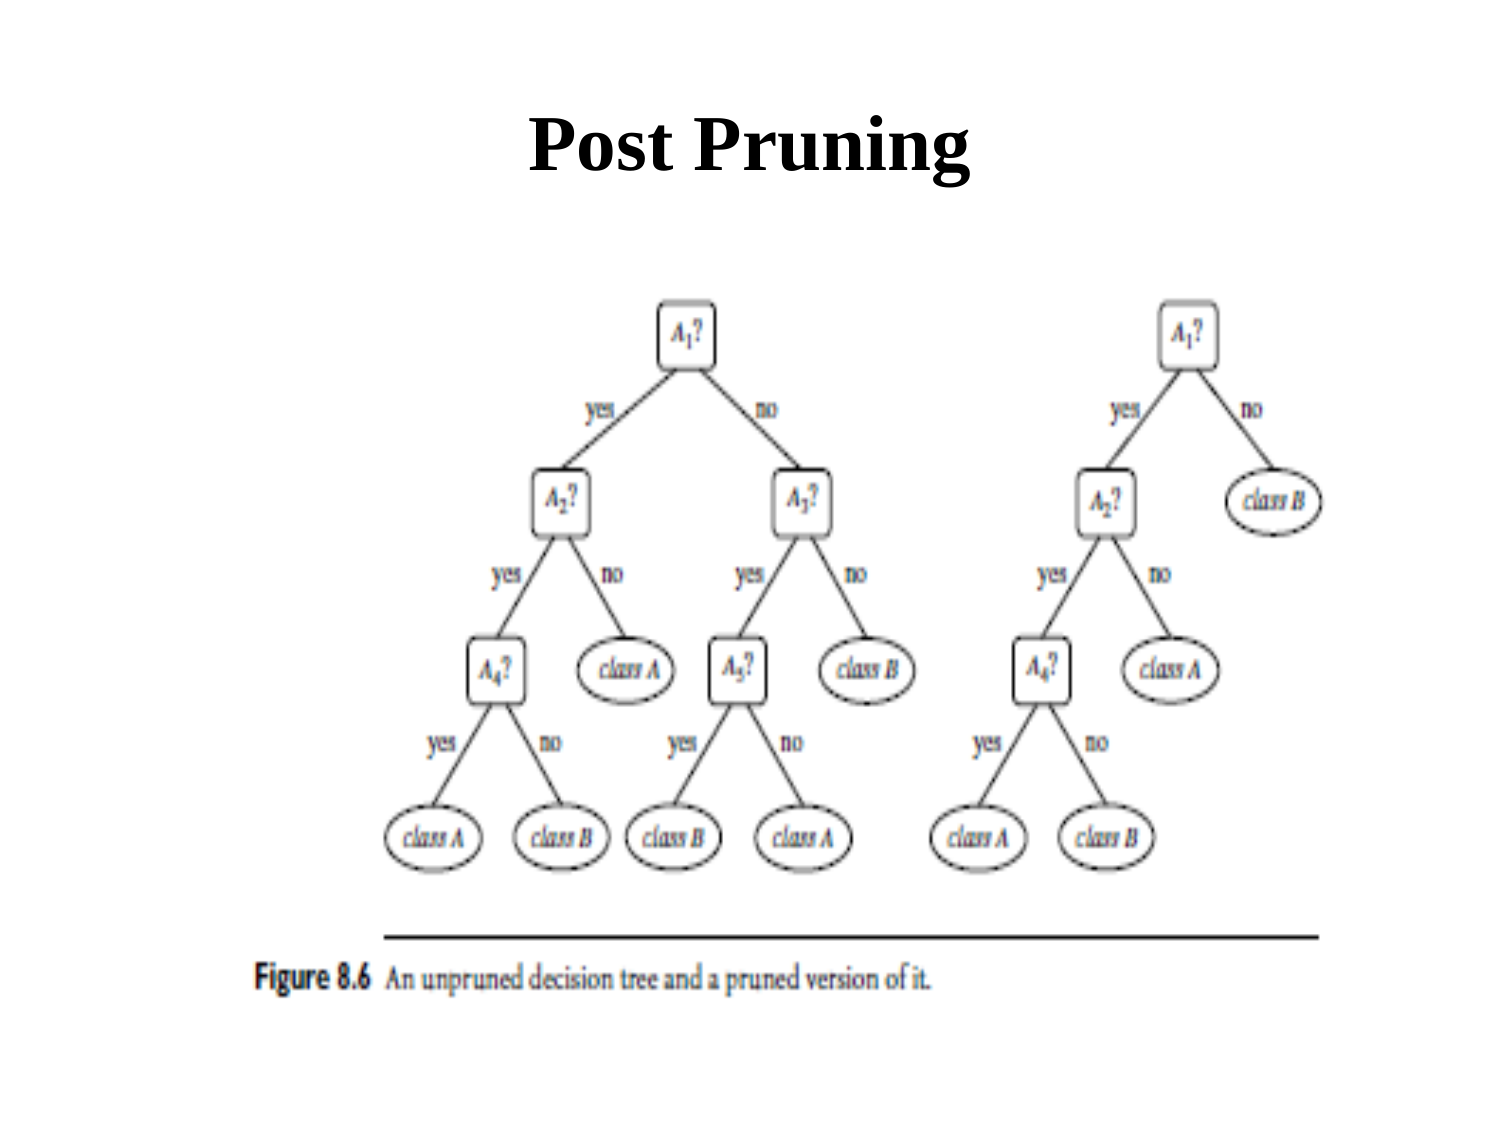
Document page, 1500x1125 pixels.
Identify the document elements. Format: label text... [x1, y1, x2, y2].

title Post Pruning [75, 45, 1425, 233]
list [74, 224, 1388, 1026]
